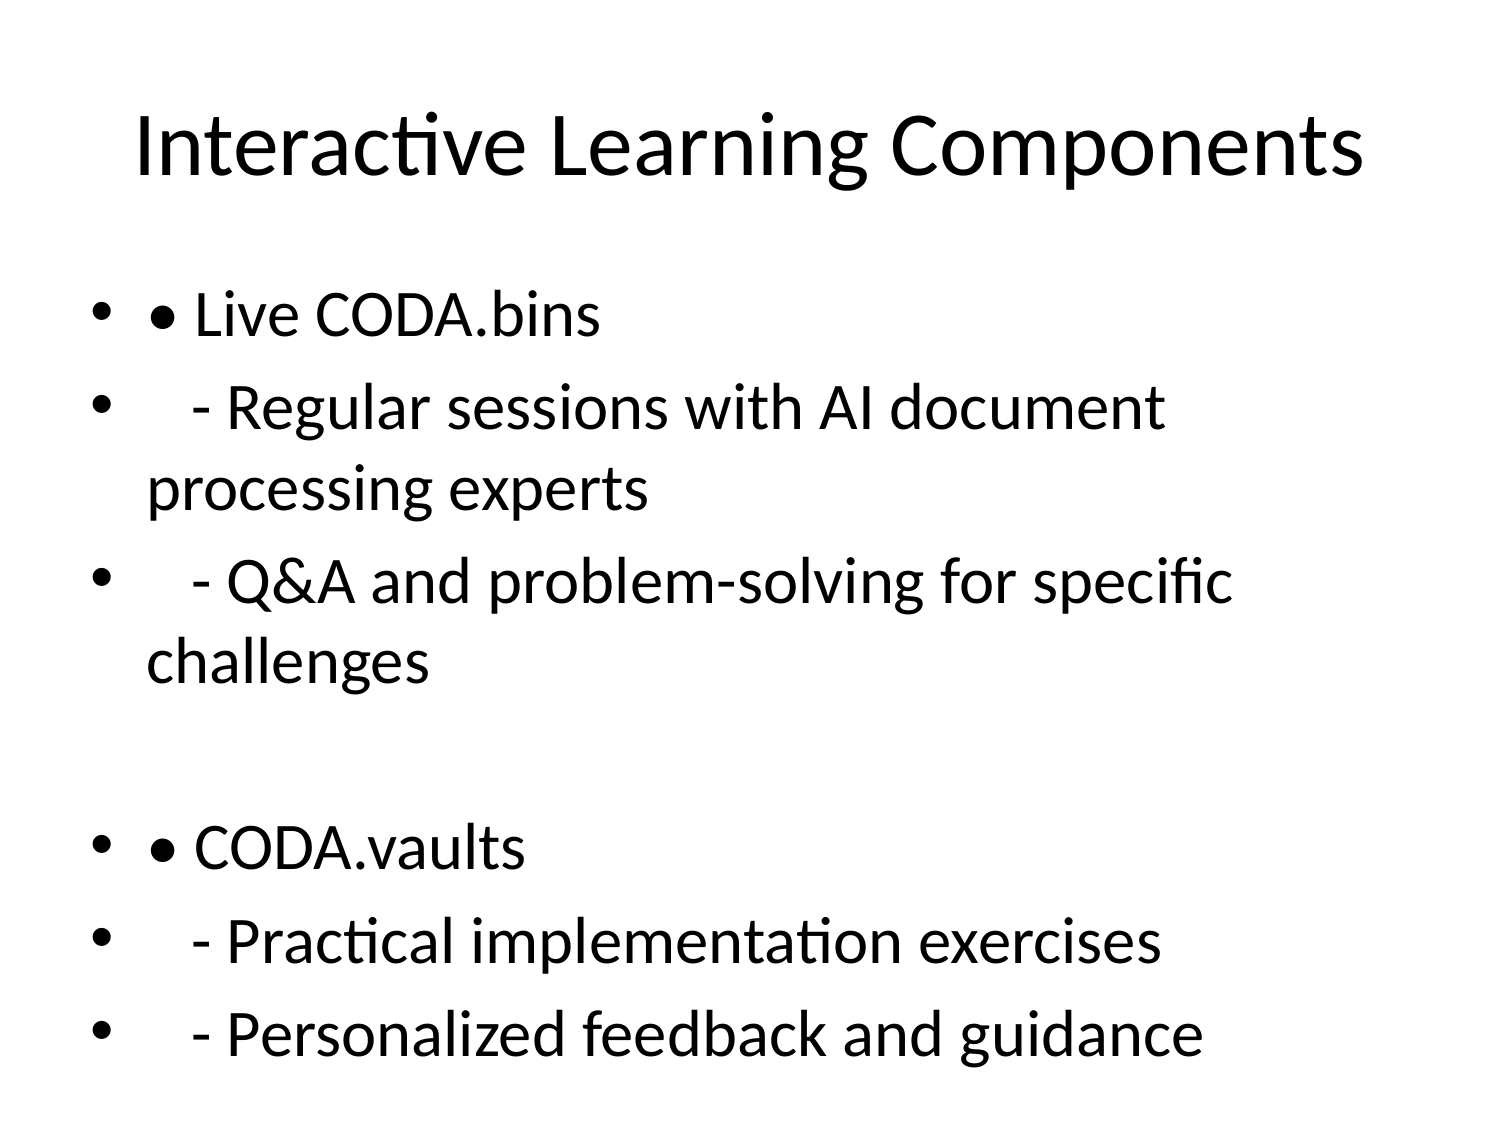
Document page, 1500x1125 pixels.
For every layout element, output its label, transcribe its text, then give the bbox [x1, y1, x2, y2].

list • Live CODA.bins - Regular sessions with AI document processing experts - Q&A and problem-solving for specific challenges • CODA.vaults - Practical implementation exercises - Personalized feedback and guidance • CODA.agents - Dedicated assistance for specific implementation questions - Direct access to technical experts [75, 262, 1425, 1005]
title Interactive Learning Components [75, 45, 1425, 233]
